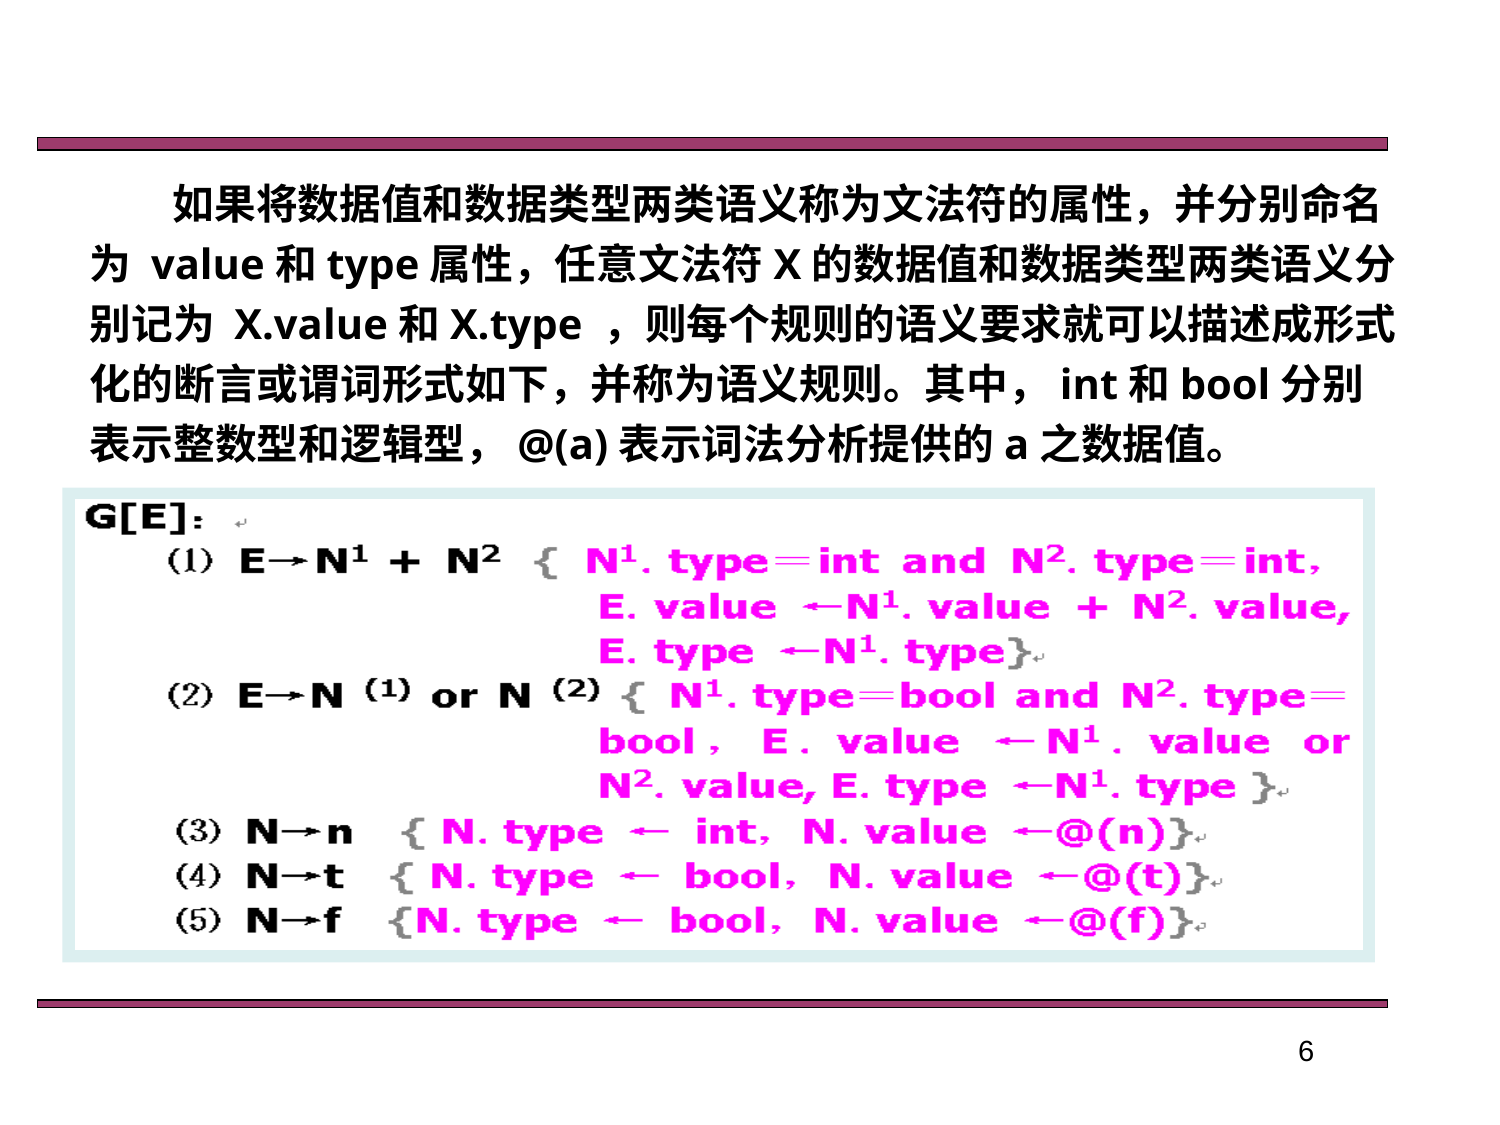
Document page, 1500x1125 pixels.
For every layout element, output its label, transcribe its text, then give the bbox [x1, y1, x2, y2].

picture [74, 499, 1363, 951]
text_box [62, 487, 1375, 963]
text_box 如果将数据值和数据类型两类语义称为文法符的属性，并分别命名为 value和type属性，任意文法符X的数据值和数据类型两类语义分别记为 X.value和X.type ，则每个规则的语义要求就可以描述成形式化的断言或谓词形式如下，并称为语义规则。其中，int和bool分别表示整数型和逻辑型，@(a)表示词法分析提供的a之数据值。 [74, 160, 1413, 476]
slide_number 6 [1149, 1025, 1463, 1095]
